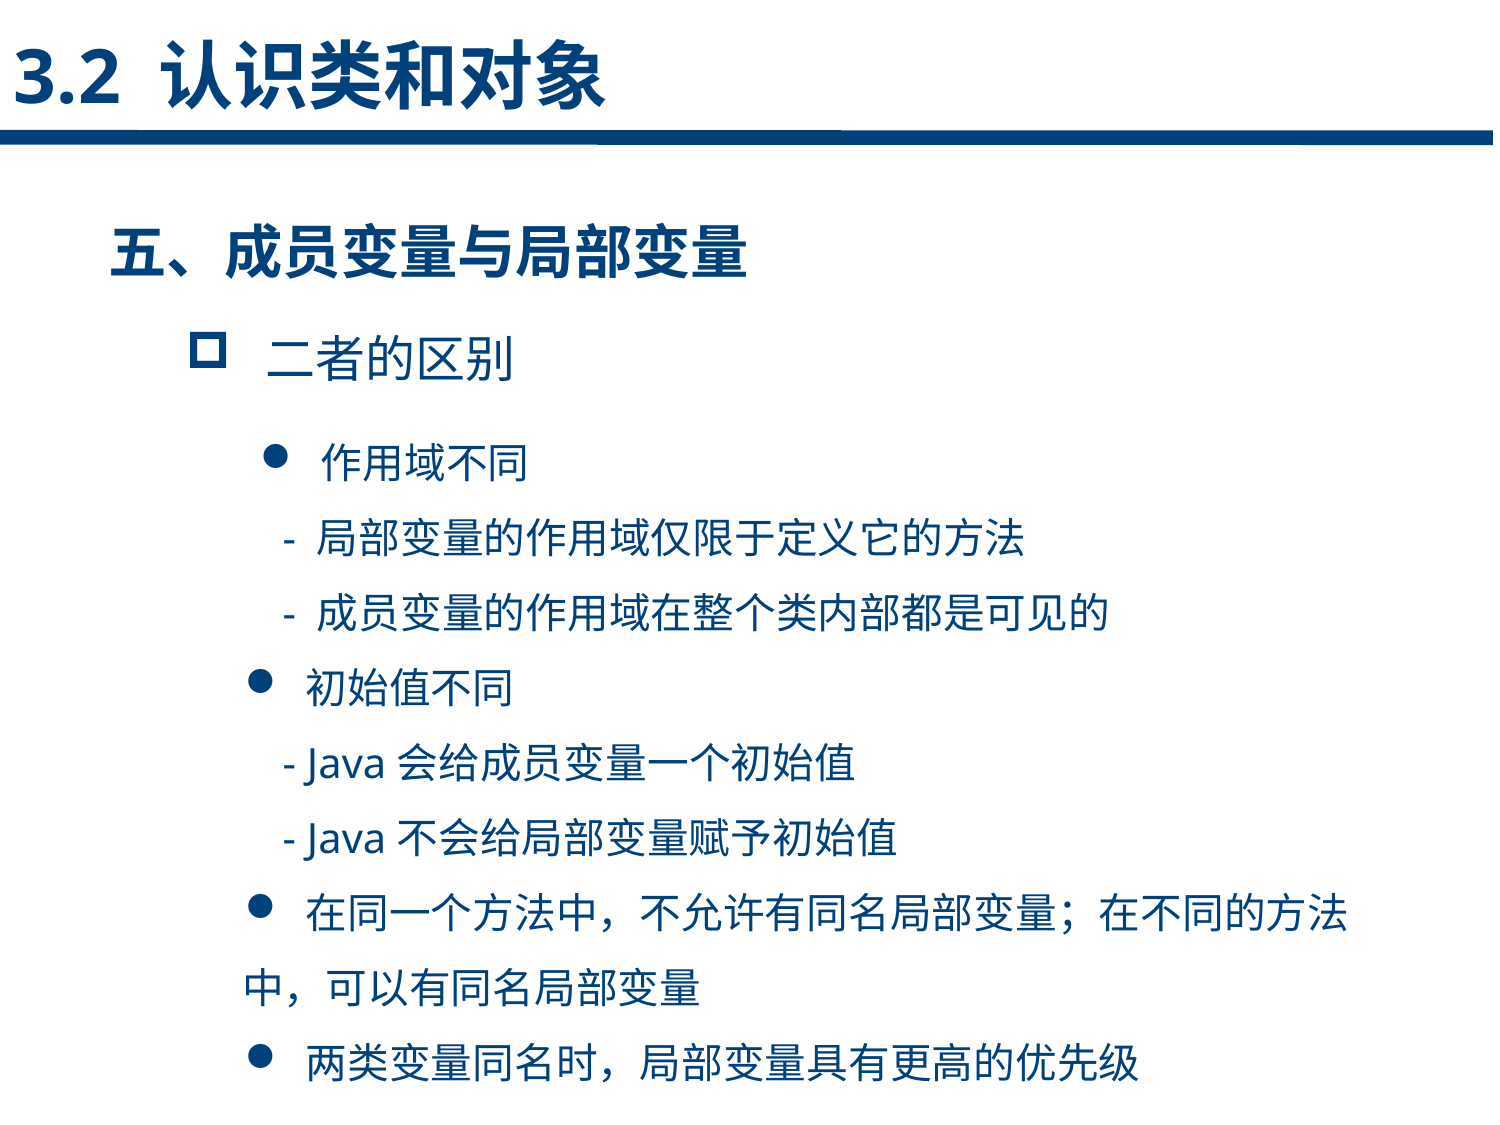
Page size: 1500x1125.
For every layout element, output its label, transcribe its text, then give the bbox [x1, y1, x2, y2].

text_box 二者的区别 作用域不同 - 局部变量的作用域仅限于定义它的方法 - 成员变量的作用域在整个类内部都是可见的 初始值不同 - Java会给成员变量一个初始值 - Java不会给局部变量赋予初始值 在同一个方法中，不允许有同名局部变量；在不同的方法中，可以有同名局部变量 两类变量同名时，局部变量具有更高的优先级 [171, 319, 1412, 1095]
text_box 3.2 认识类和对象 [0, 21, 624, 127]
text_box 五、成员变量与局部变量 [5, 172, 1317, 293]
